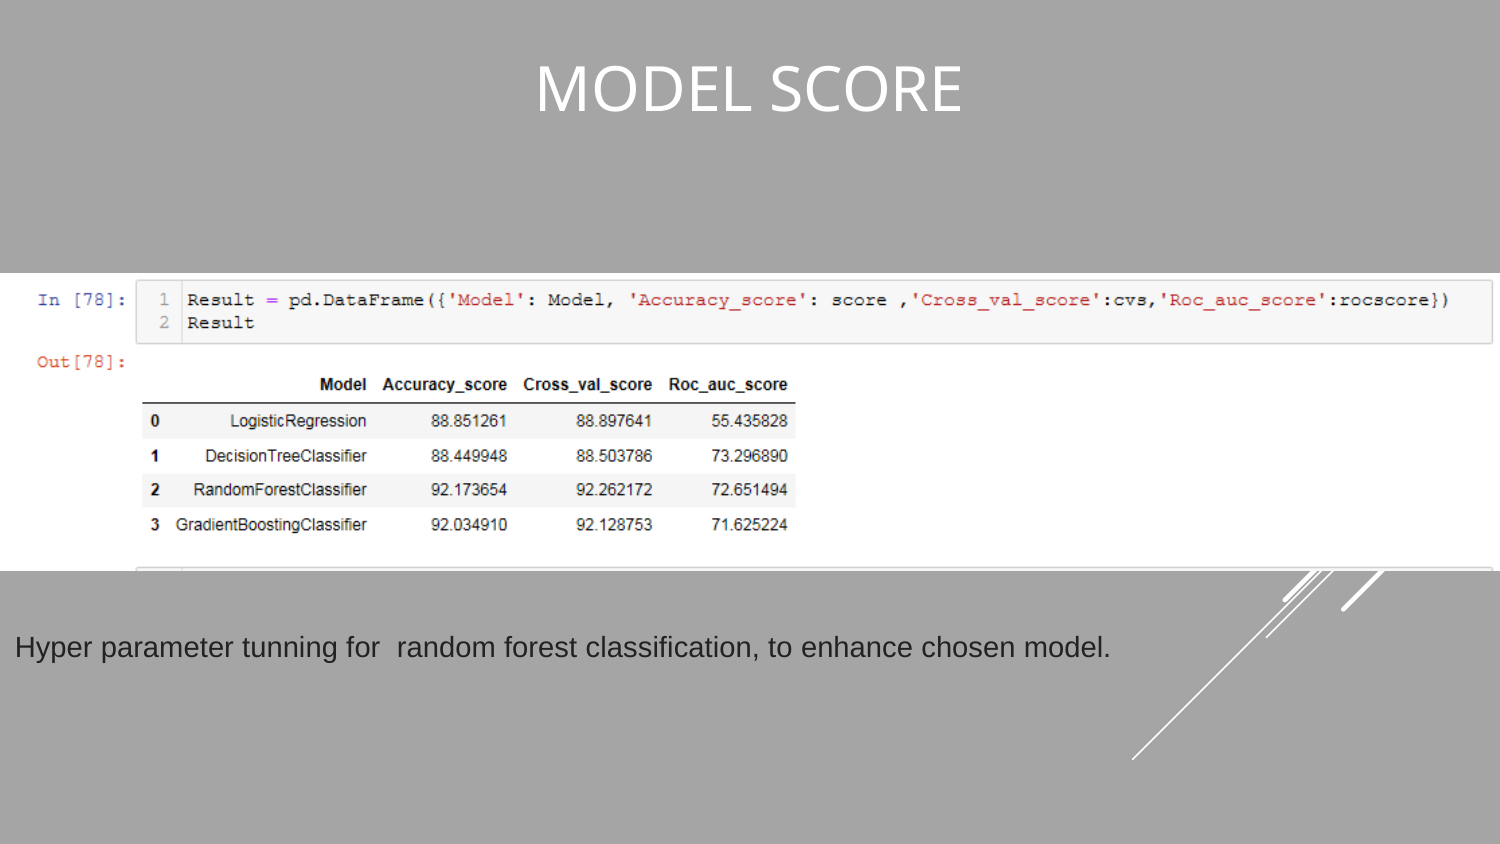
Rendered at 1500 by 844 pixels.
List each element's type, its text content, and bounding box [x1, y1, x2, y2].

title Model Score [445, 33, 1055, 131]
picture [0, 273, 1500, 571]
text_box Hyper parameter tunning for random forest classification, to enhance chosen model. [0, 620, 1151, 761]
